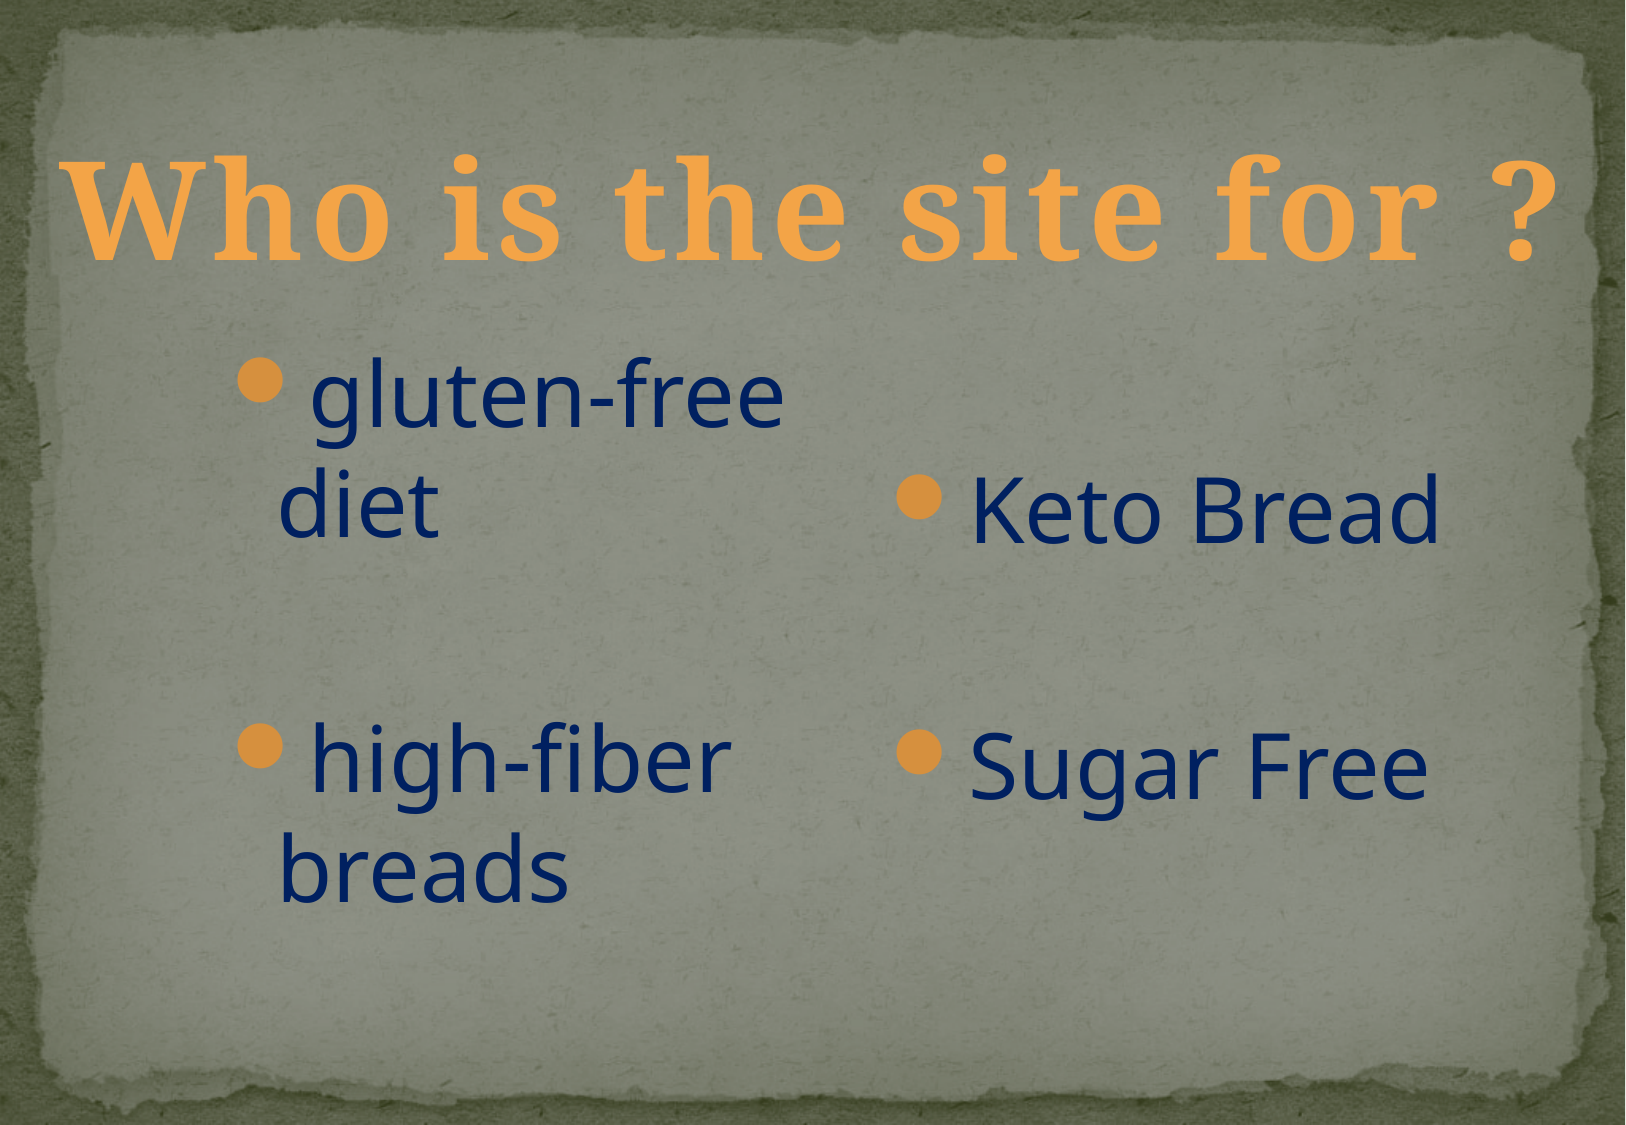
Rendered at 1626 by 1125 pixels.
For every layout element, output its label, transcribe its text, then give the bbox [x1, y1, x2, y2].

title Who is the site for ? [0, 58, 1625, 295]
list gluten-free diet high-fiber breads Keto Bread Sugar Free [156, 328, 1504, 994]
